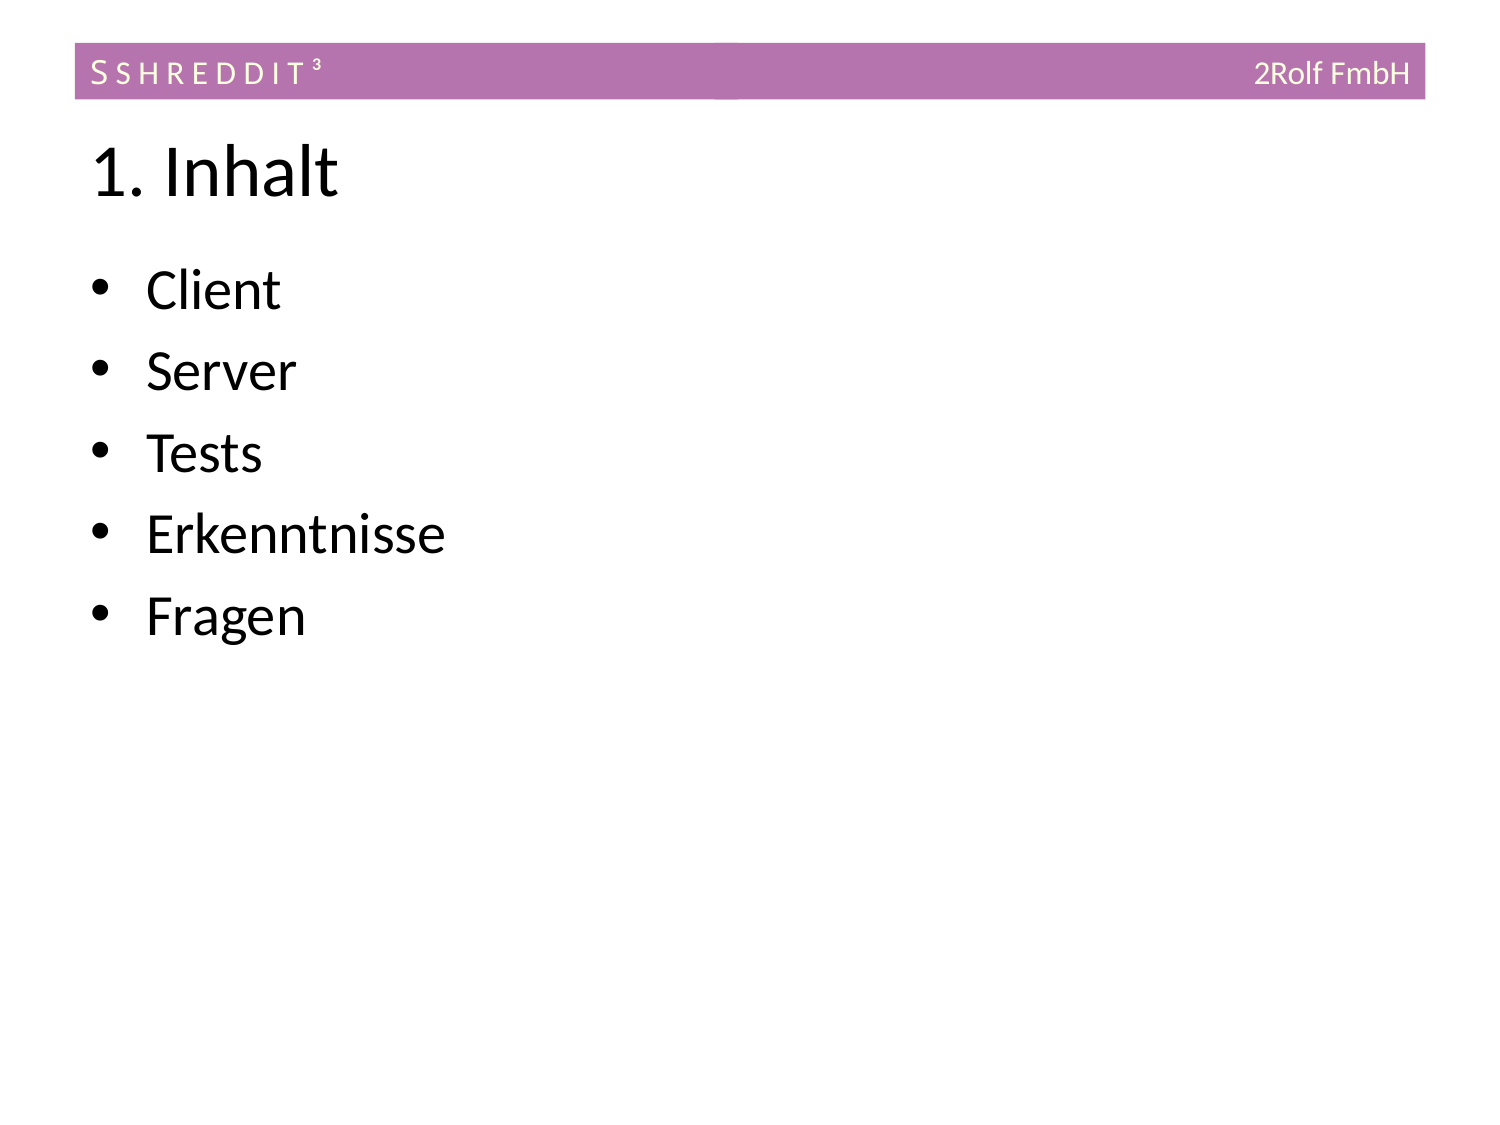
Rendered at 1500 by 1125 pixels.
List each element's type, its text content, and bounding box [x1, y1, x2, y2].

text_box 1. Inhalt [74, 113, 1426, 219]
text_box S S H R E D D I T ³ [74, 42, 739, 100]
text_box 2Rolf FmbH [739, 42, 1426, 100]
list Client Server Tests Erkenntnisse Fragen [75, 243, 1425, 1047]
